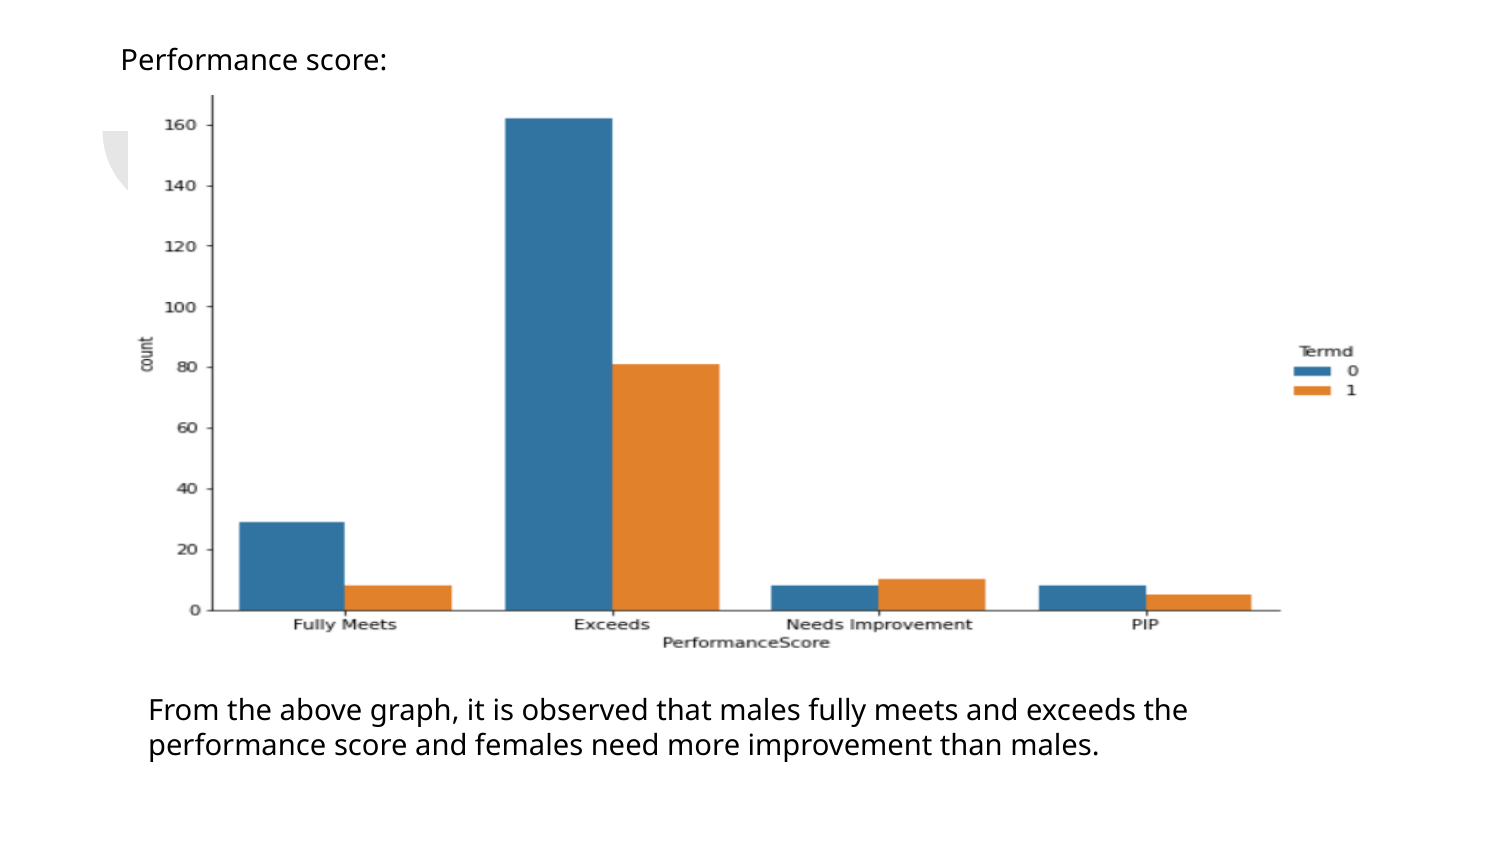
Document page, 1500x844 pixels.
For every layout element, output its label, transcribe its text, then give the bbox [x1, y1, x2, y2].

text_box From the above graph, it is observed that males fully meets and exceeds the performance score and females need more improvement than males. [133, 676, 1367, 777]
picture [128, 95, 1372, 652]
text_box Performance score: [105, 26, 1392, 92]
